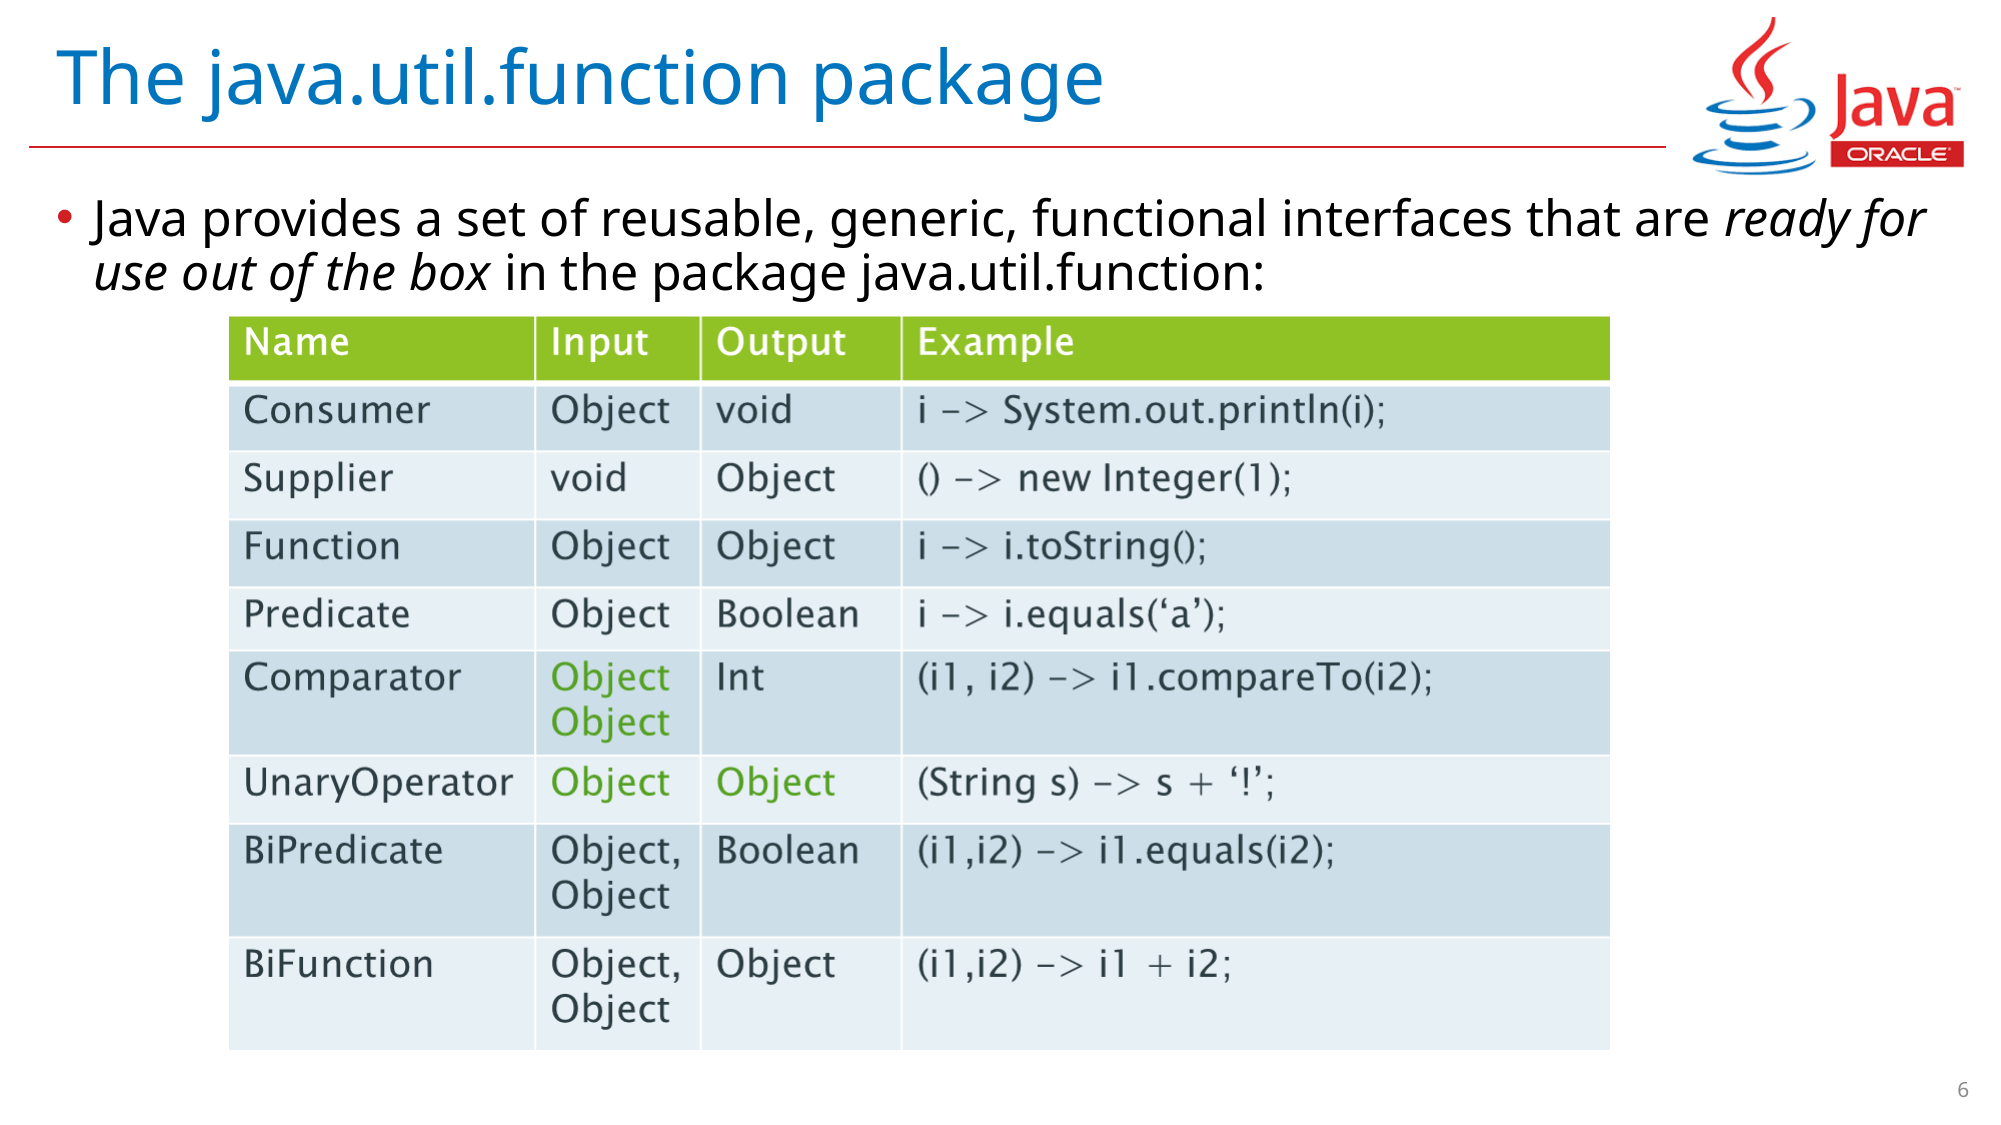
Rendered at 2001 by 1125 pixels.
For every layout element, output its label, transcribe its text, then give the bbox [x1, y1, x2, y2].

text_box Java provides a set of reusable, generic, functional interfaces that are ready for use out of the box in the package java.util.function: [41, 185, 1968, 1056]
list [226, 310, 1616, 1059]
picture [1665, 17, 1994, 184]
slide_number 6 [1534, 1060, 1985, 1121]
title The java.util.function package [41, 12, 1863, 147]
